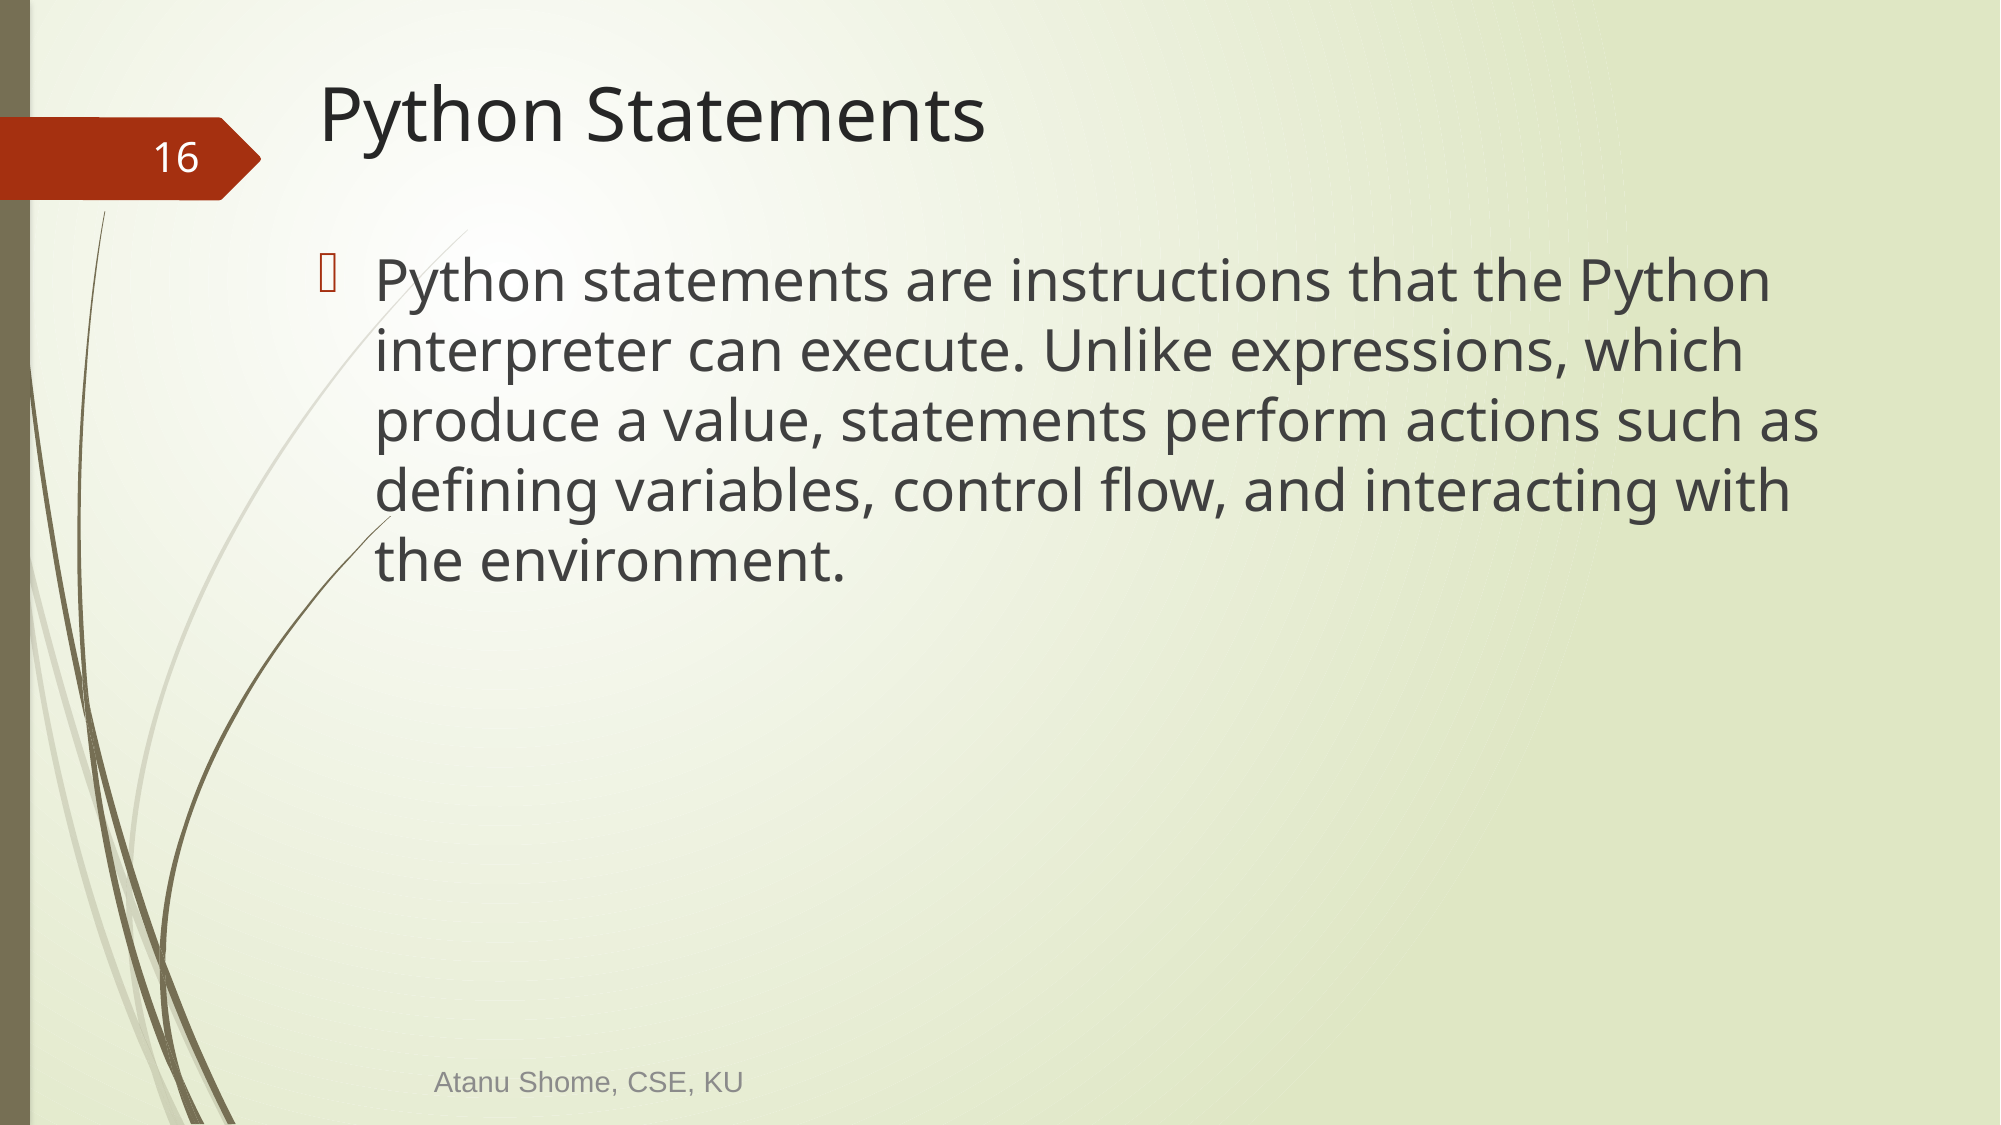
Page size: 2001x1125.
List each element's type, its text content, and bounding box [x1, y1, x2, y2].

slide_number 16 [87, 129, 216, 190]
list Python statements are instructions that the Python interpreter can execute. Unlike expressions, which produce a value, statements perform actions such as defining variables, control flow, and interacting with the environment. [303, 235, 1888, 1028]
title Python Statements [303, 58, 1888, 201]
footer Atanu Shome, CSE, KU [418, 1050, 1669, 1111]
